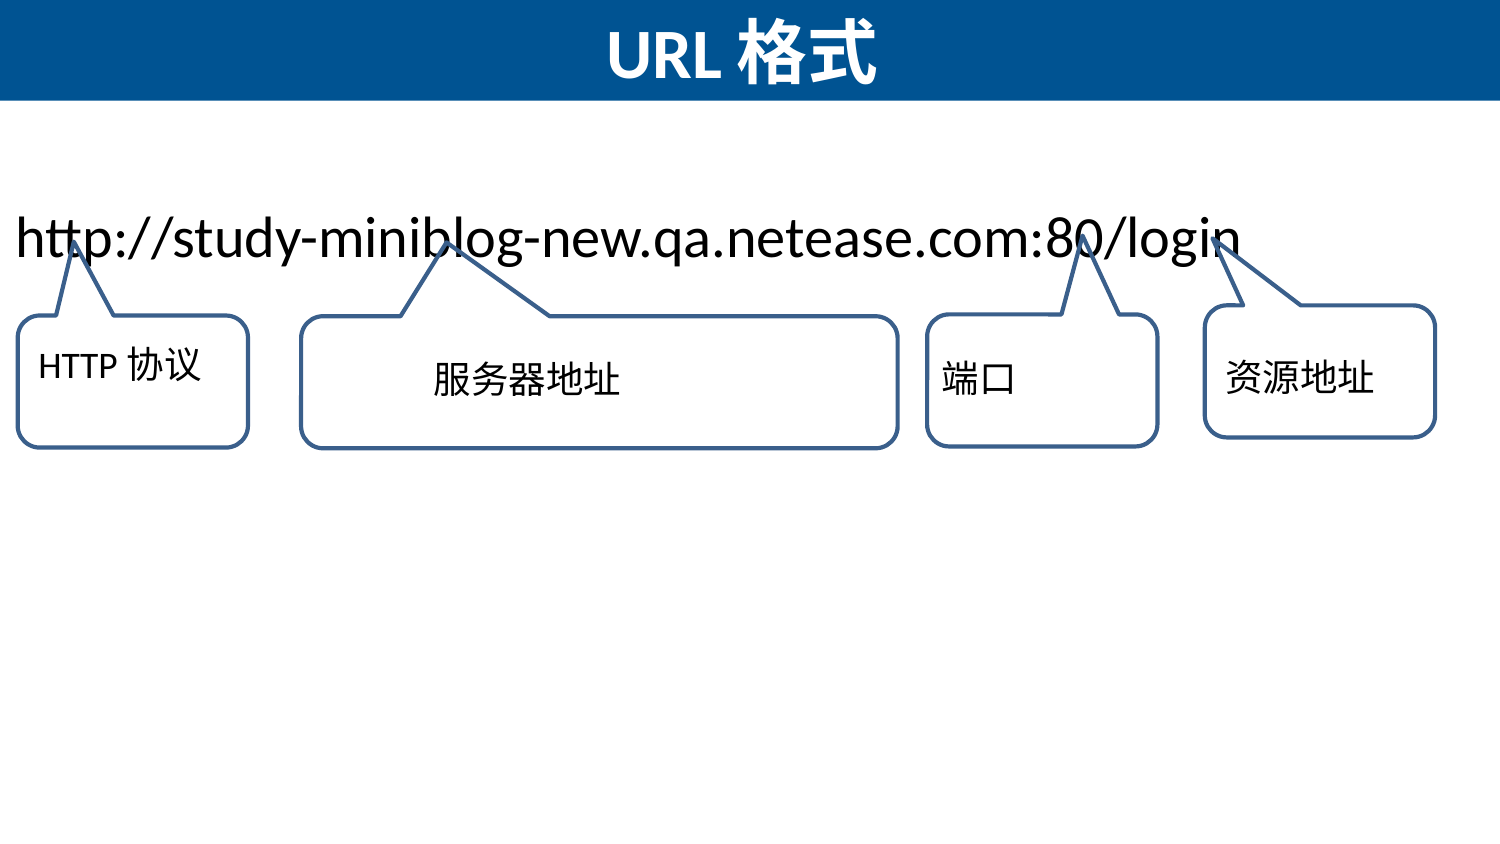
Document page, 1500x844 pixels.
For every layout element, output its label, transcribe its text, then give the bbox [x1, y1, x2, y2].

list http://study-miniblog-new.qa.netease.com:80/login [0, 191, 1500, 749]
title URL格式 [2, 0, 1483, 101]
text_box [15, 239, 251, 450]
text_box [1202, 236, 1438, 440]
text_box [298, 240, 900, 451]
text_box [925, 233, 1160, 449]
